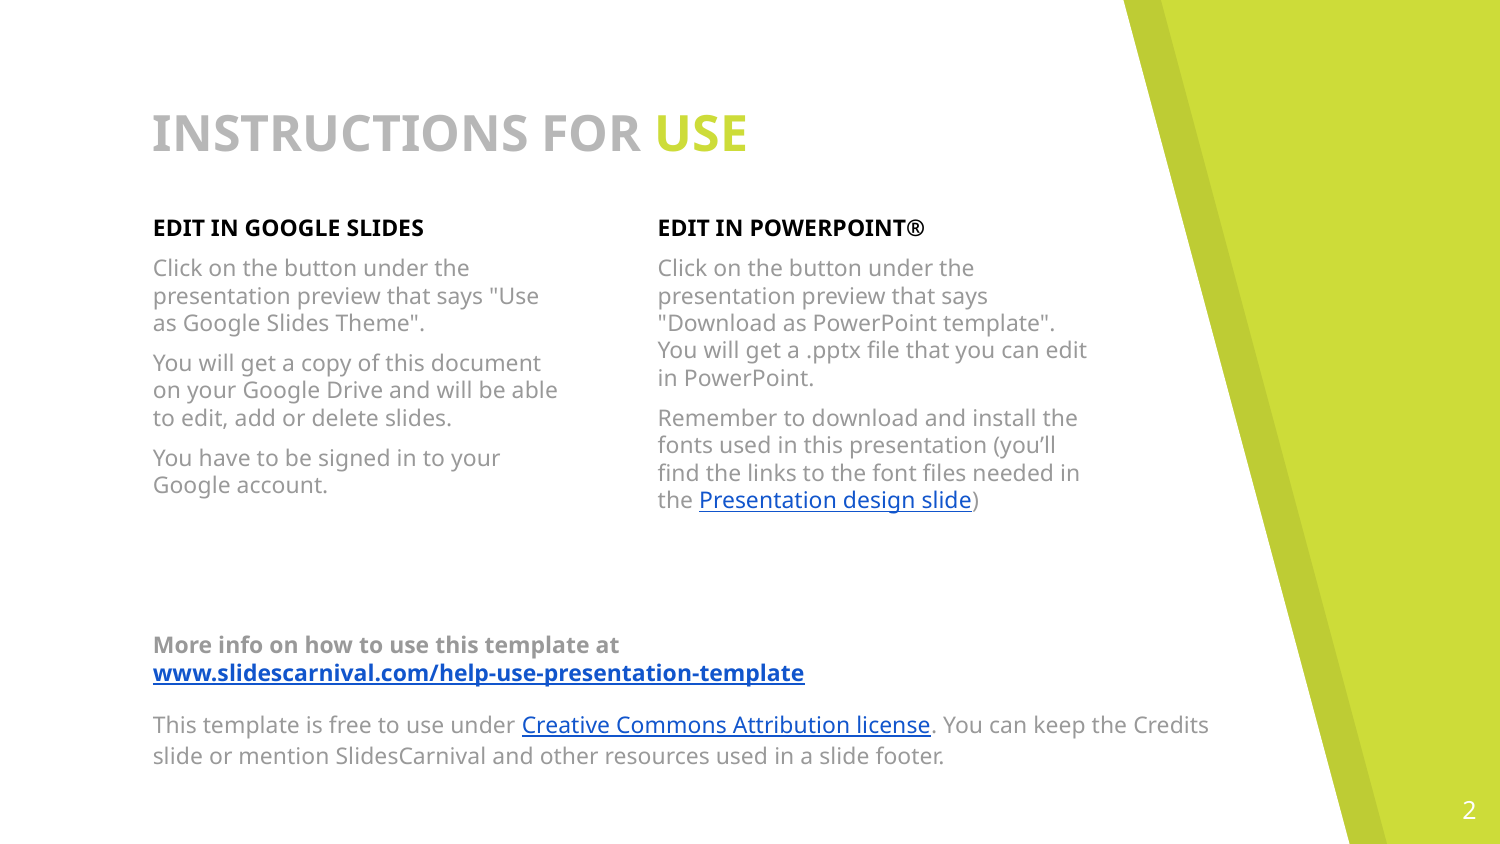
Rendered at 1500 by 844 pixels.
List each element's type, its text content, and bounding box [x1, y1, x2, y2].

slide_number ‹#› [1401, 779, 1492, 844]
title INSTRUCTIONS FOR USE [137, 109, 926, 177]
text_box More info on how to use this template at www.slidescarnival.com/help-use-presentation-template This template is free to use under Creative Commons Attribution license. You can keep the Credits slide or mention SlidesCarnival and other resources used in a slide footer. [137, 615, 1248, 752]
text_box EDIT IN POWERPOINT® Click on the button under the presentation preview that says "Download as PowerPoint template". You will get a .pptx file that you can edit in PowerPoint. Remember to download and install the fonts used in this presentation (you’ll find the links to the font files needed in the Presentation design slide) [642, 198, 1107, 615]
text_box EDIT IN GOOGLE SLIDES Click on the button under the presentation preview that says "Use as Google Slides Theme". You will get a copy of this document on your Google Drive and will be able to edit, add or delete slides. You have to be signed in to your Google account. [137, 198, 583, 615]
